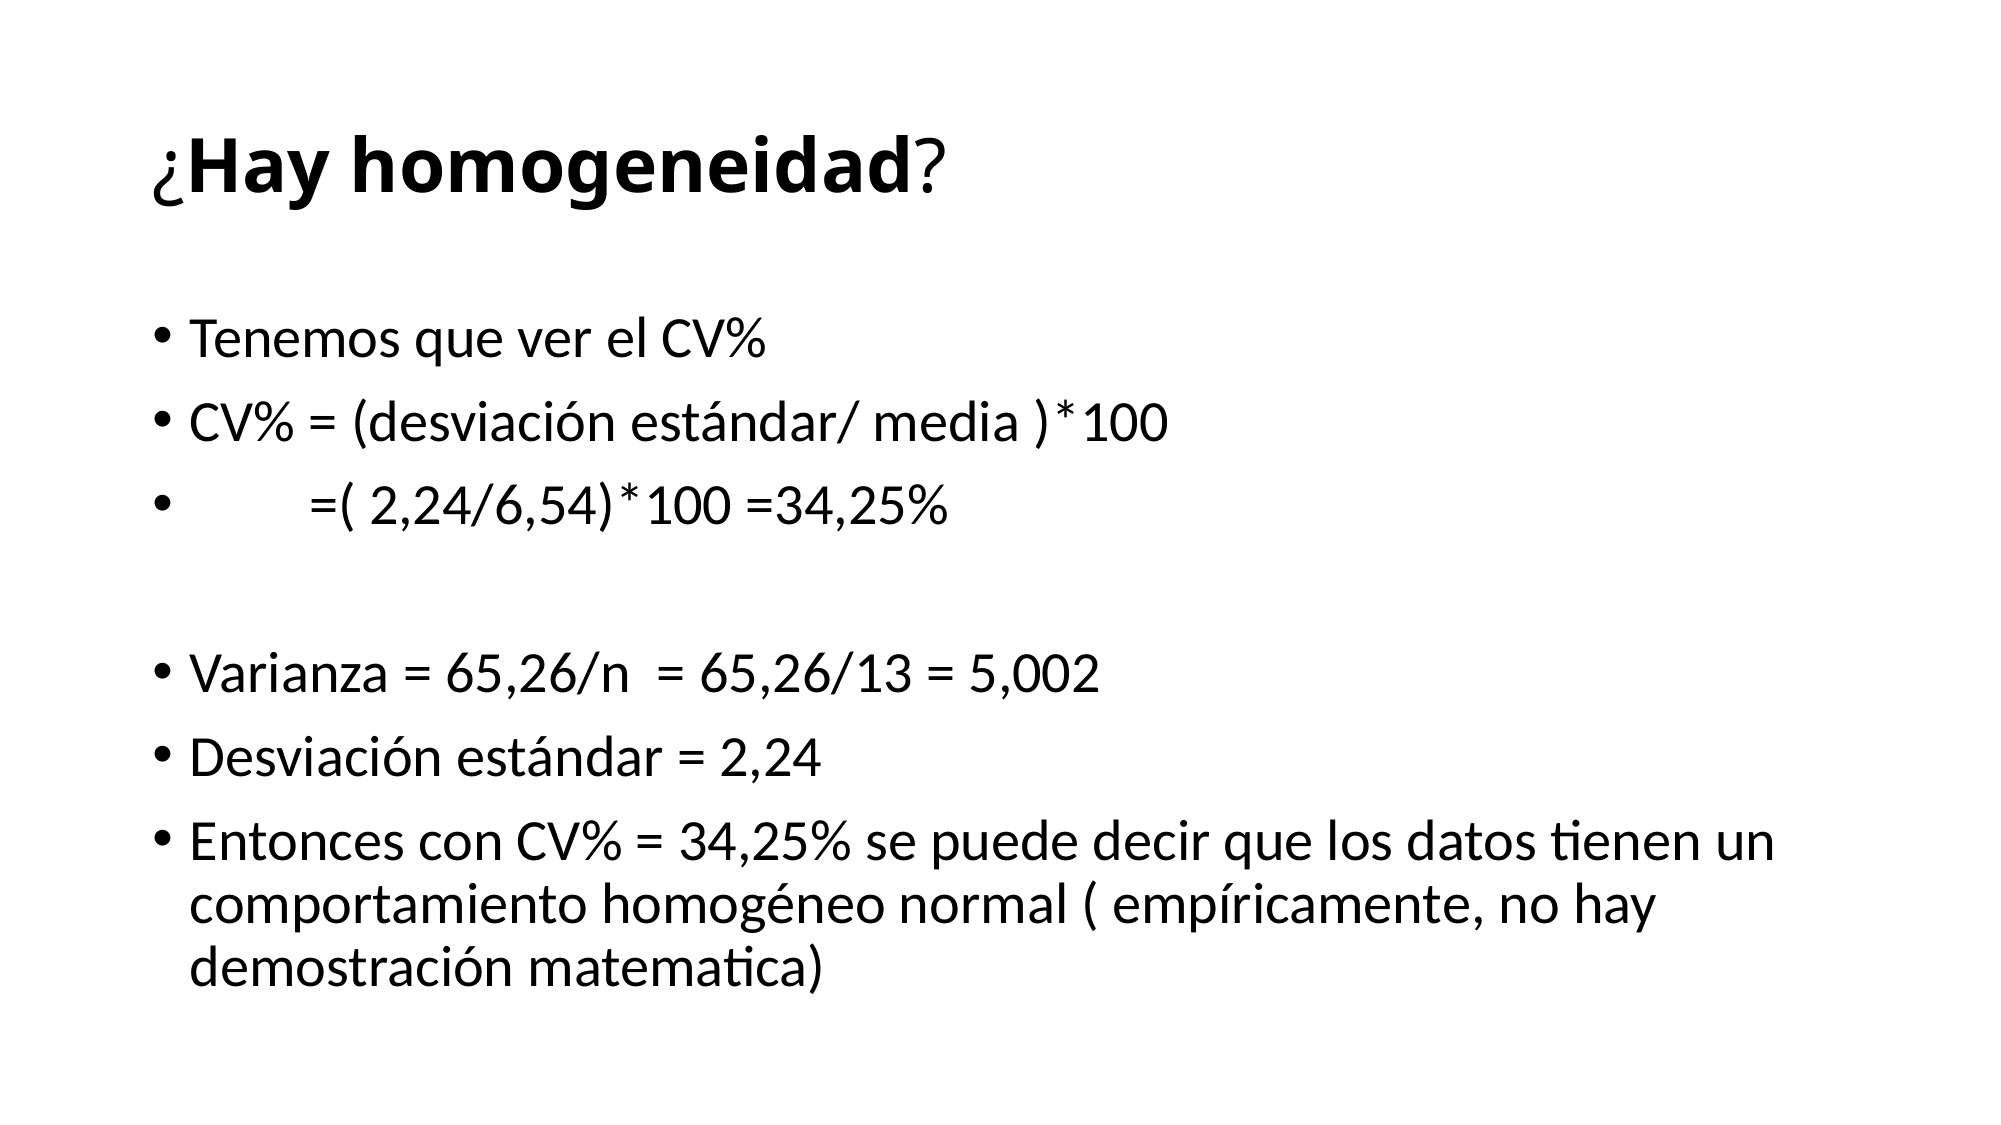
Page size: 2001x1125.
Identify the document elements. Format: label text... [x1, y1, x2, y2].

list Tenemos que ver el CV% CV% = (desviación estándar/ media )*100 =( 2,24/6,54)*100 =34,25% Varianza = 65,26/n = 65,26/13 = 5,002 Desviación estándar = 2,24 Entonces con CV% = 34,25% se puede decir que los datos tienen un comportamiento homogéneo normal ( empíricamente, no hay demostración matematica) [137, 299, 1863, 1014]
title ¿Hay homogeneidad? [137, 59, 1863, 278]
